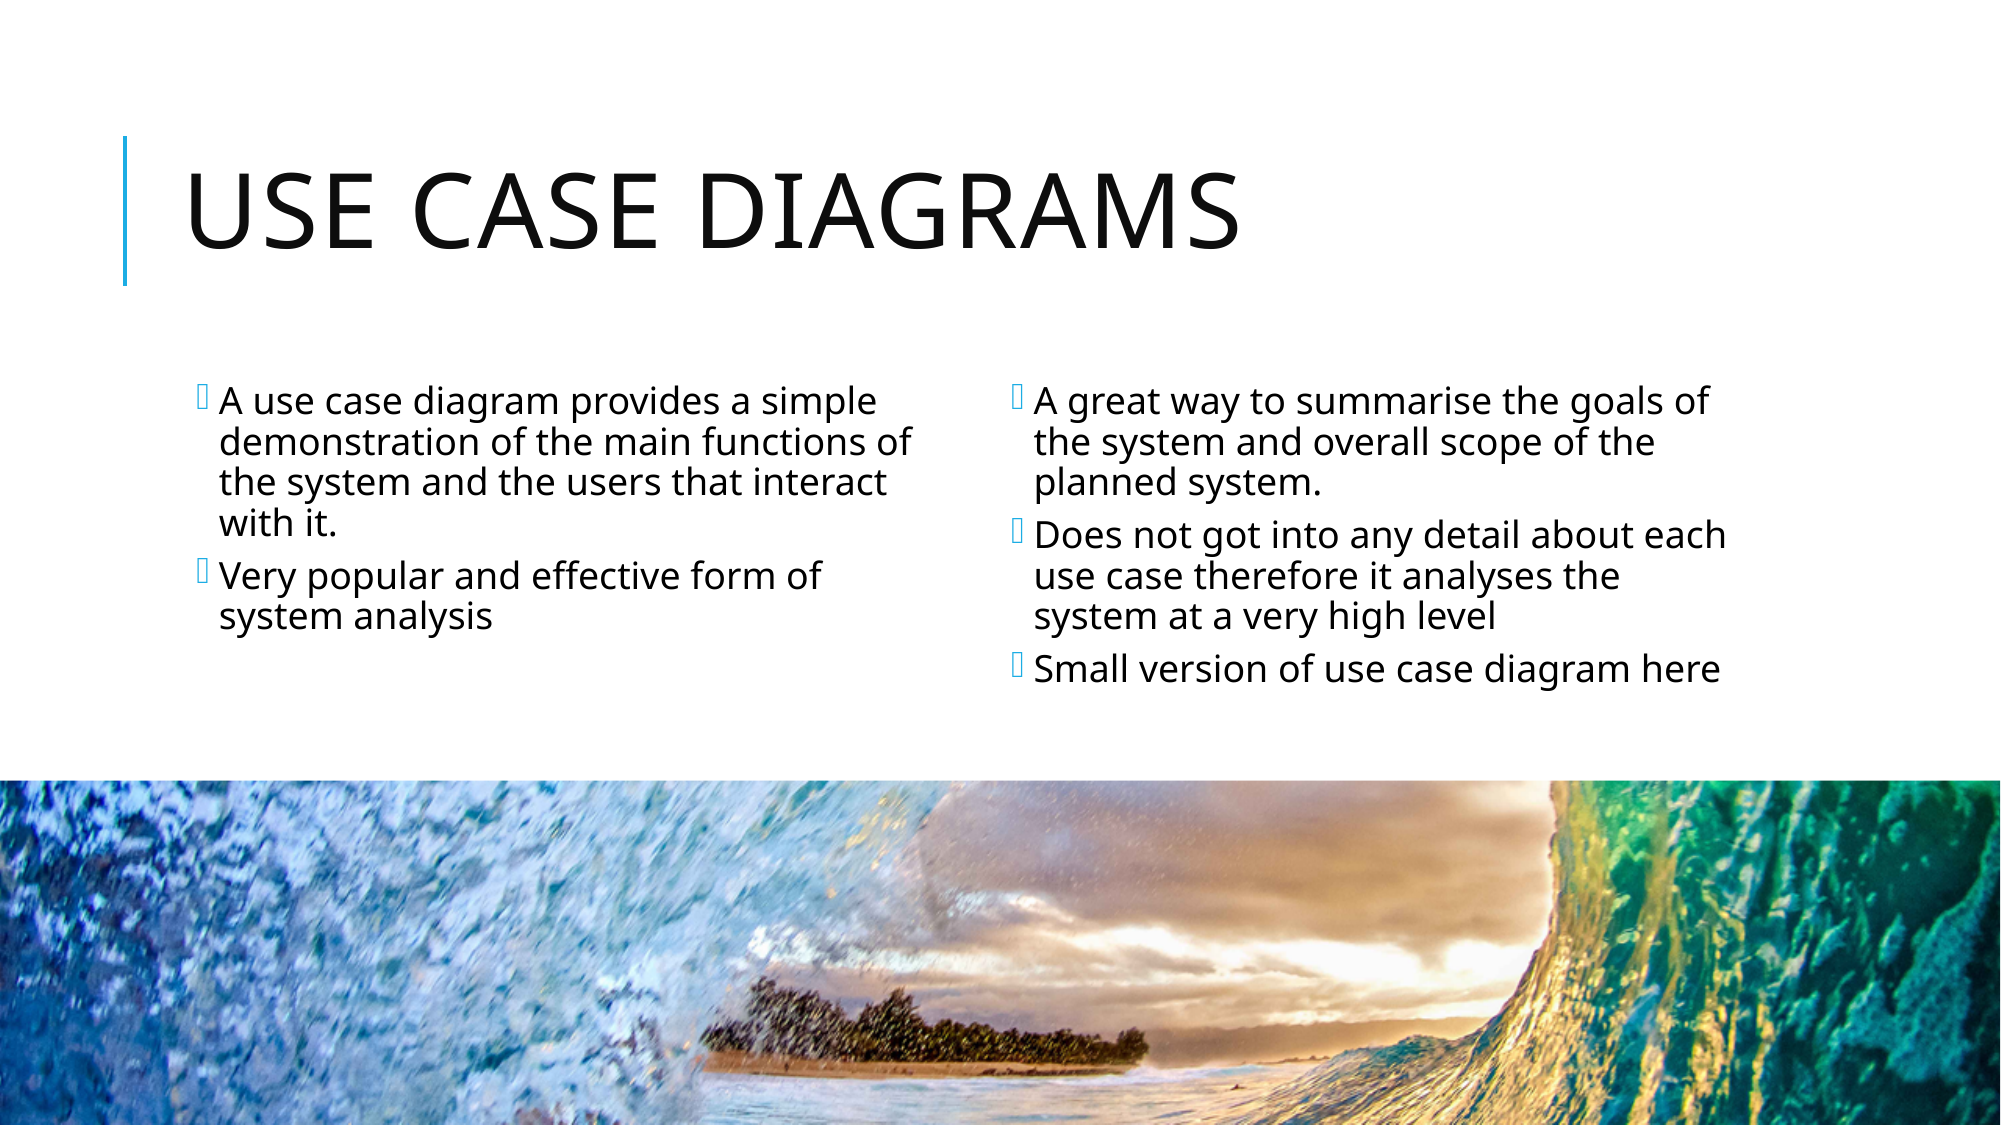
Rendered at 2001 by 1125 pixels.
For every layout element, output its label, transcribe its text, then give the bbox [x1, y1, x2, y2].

list A use case diagram provides a simple demonstration of the main functions of the system and the users that interact with it. Very popular and effective form of system analysis [168, 375, 948, 1035]
picture [0, 0, 2001, 1125]
title Use Case Diagrams [168, 96, 1763, 342]
list A great way to summarise the goals of the system and overall scope of the planned system. Does not got into any detail about each use case therefore it analyses the system at a very high level Small version of use case diagram here [982, 375, 1763, 1035]
